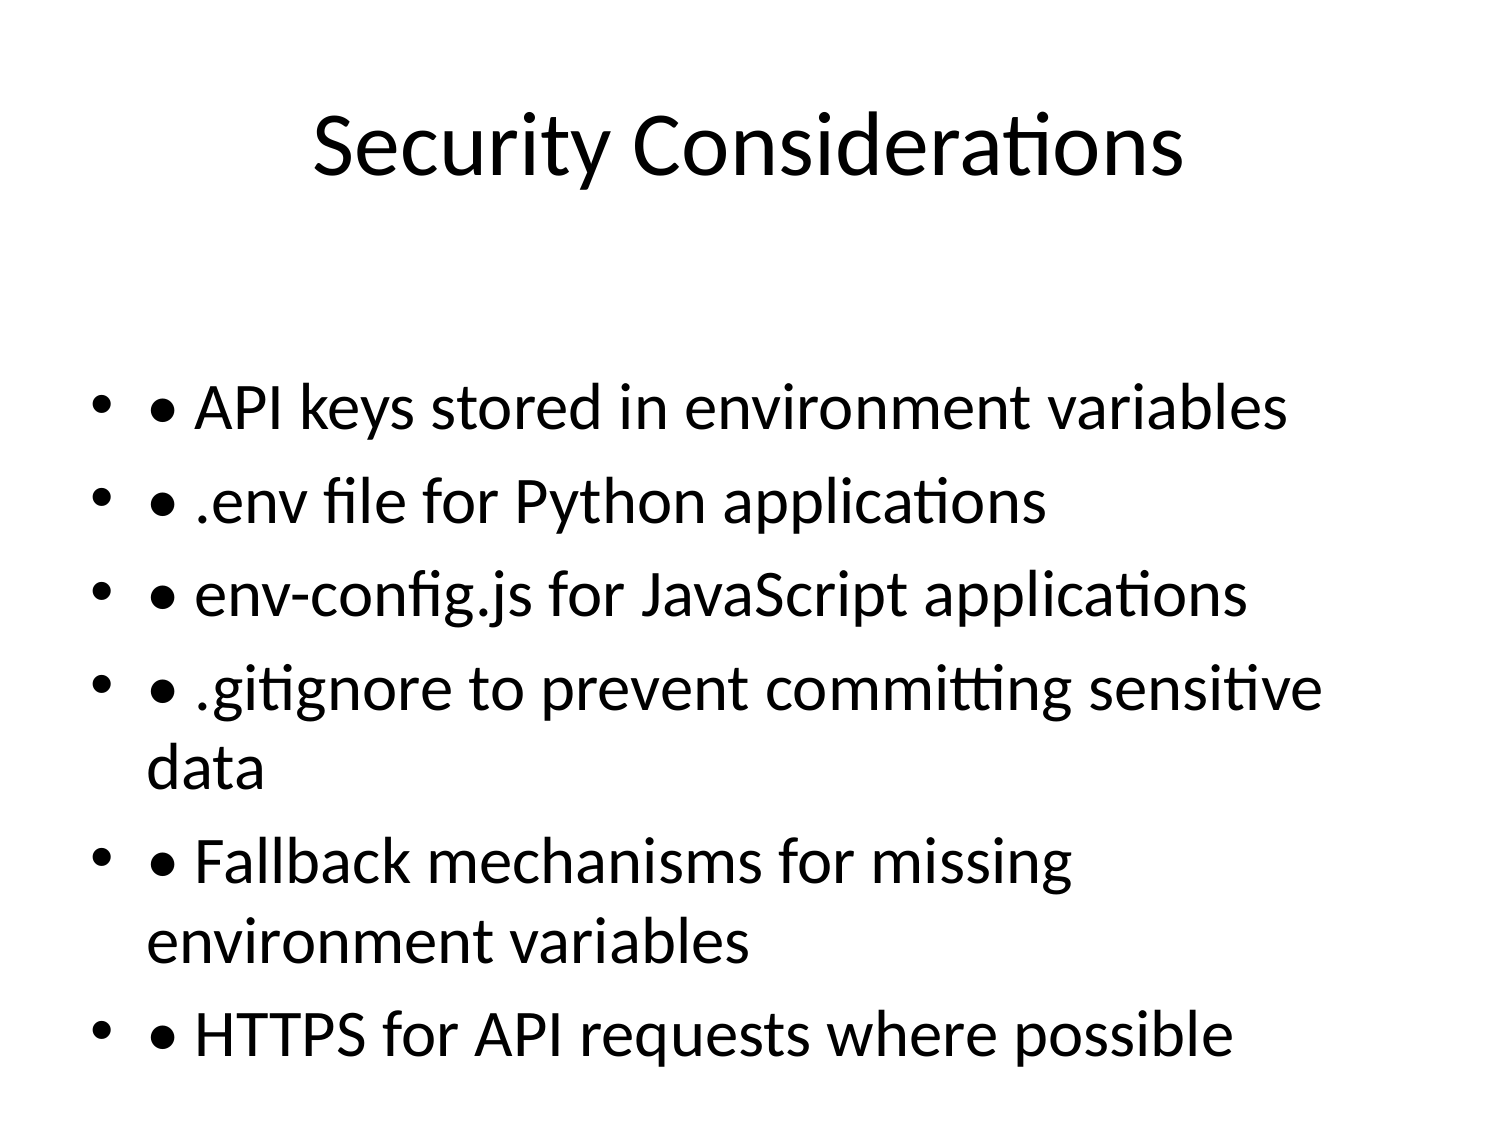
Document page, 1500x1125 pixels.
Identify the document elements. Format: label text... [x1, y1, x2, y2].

list • API keys stored in environment variables • .env file for Python applications • env-config.js for JavaScript applications • .gitignore to prevent committing sensitive data • Fallback mechanisms for missing environment variables • HTTPS for API requests where possible [75, 262, 1425, 1005]
title Security Considerations [75, 45, 1425, 233]
